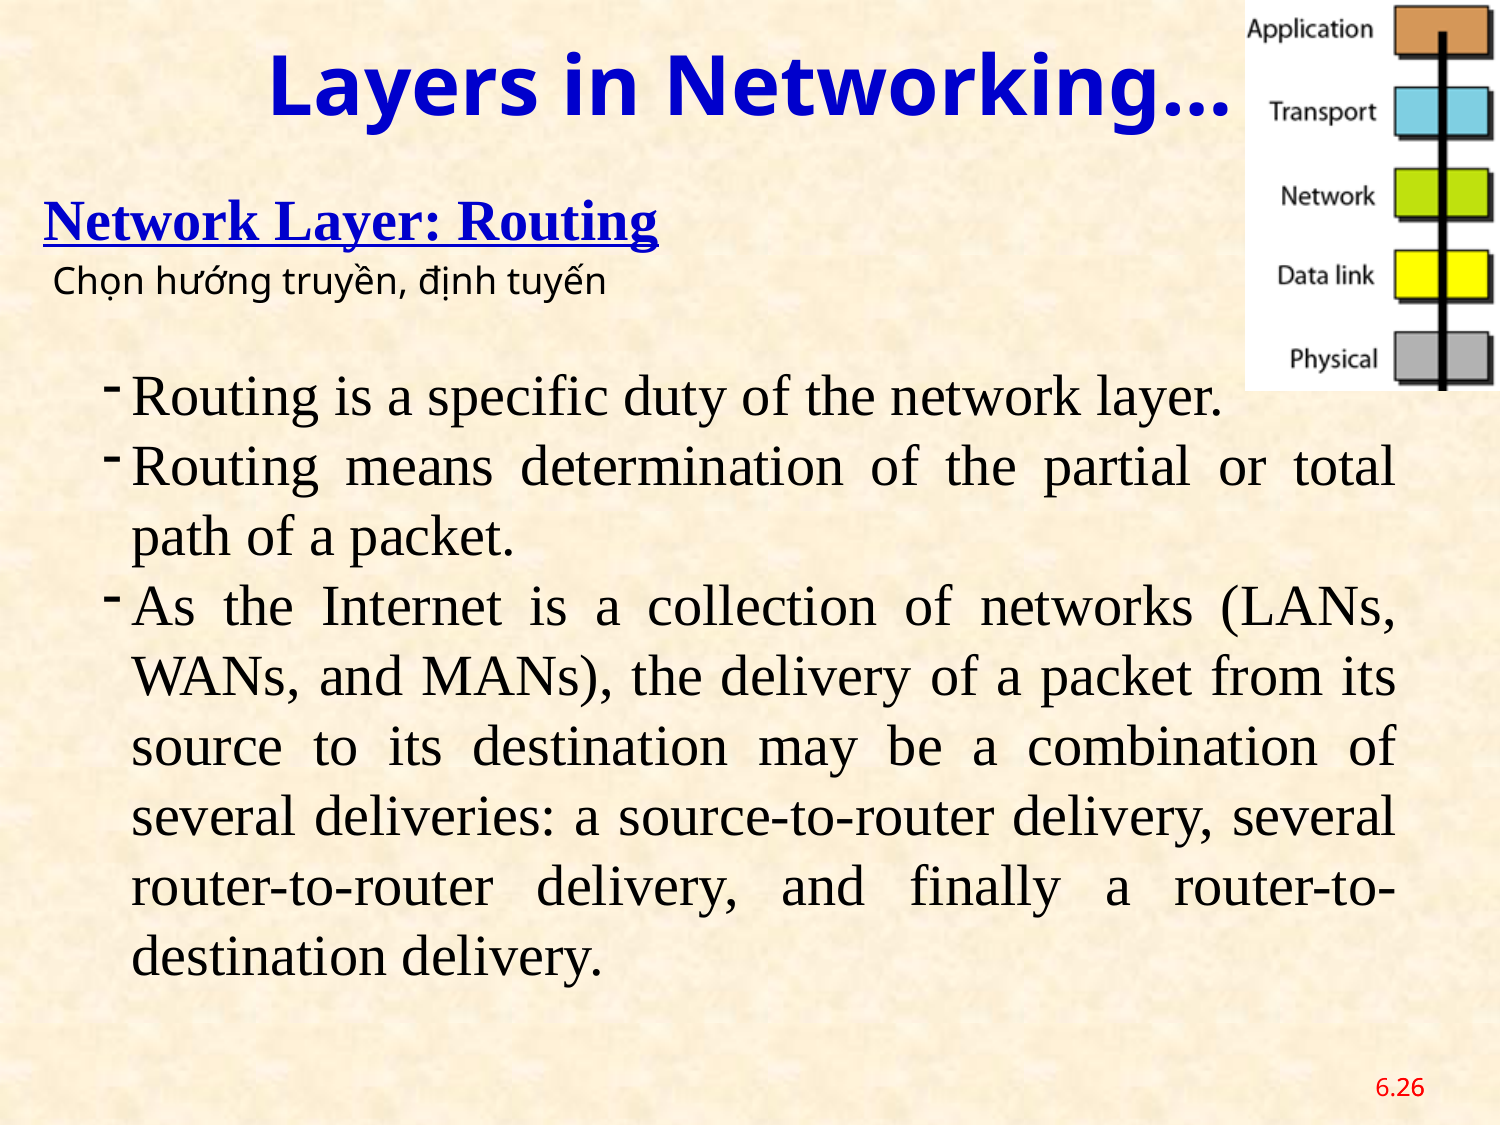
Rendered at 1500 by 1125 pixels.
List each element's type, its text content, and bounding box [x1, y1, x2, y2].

text_box Chọn hướng truyền, định tuyến [37, 249, 638, 310]
slide_number 26 [1325, 1062, 1425, 1113]
text_box Routing is a specific duty of the network layer. Routing means determination of the partial or total path of a packet. As the Internet is a collection of networks (LANs, WANs, and MANs), the delivery of a packet from its source to its destination may be a combination of several deliveries: a source-to-router delivery, several router-to-router delivery, and finally a router-to-destination delivery. [87, 350, 1413, 995]
text_box Layers in Networking… [74, 24, 1245, 130]
text_box Network Layer: Routing [28, 174, 674, 260]
picture [0, 0, 1500, 1125]
